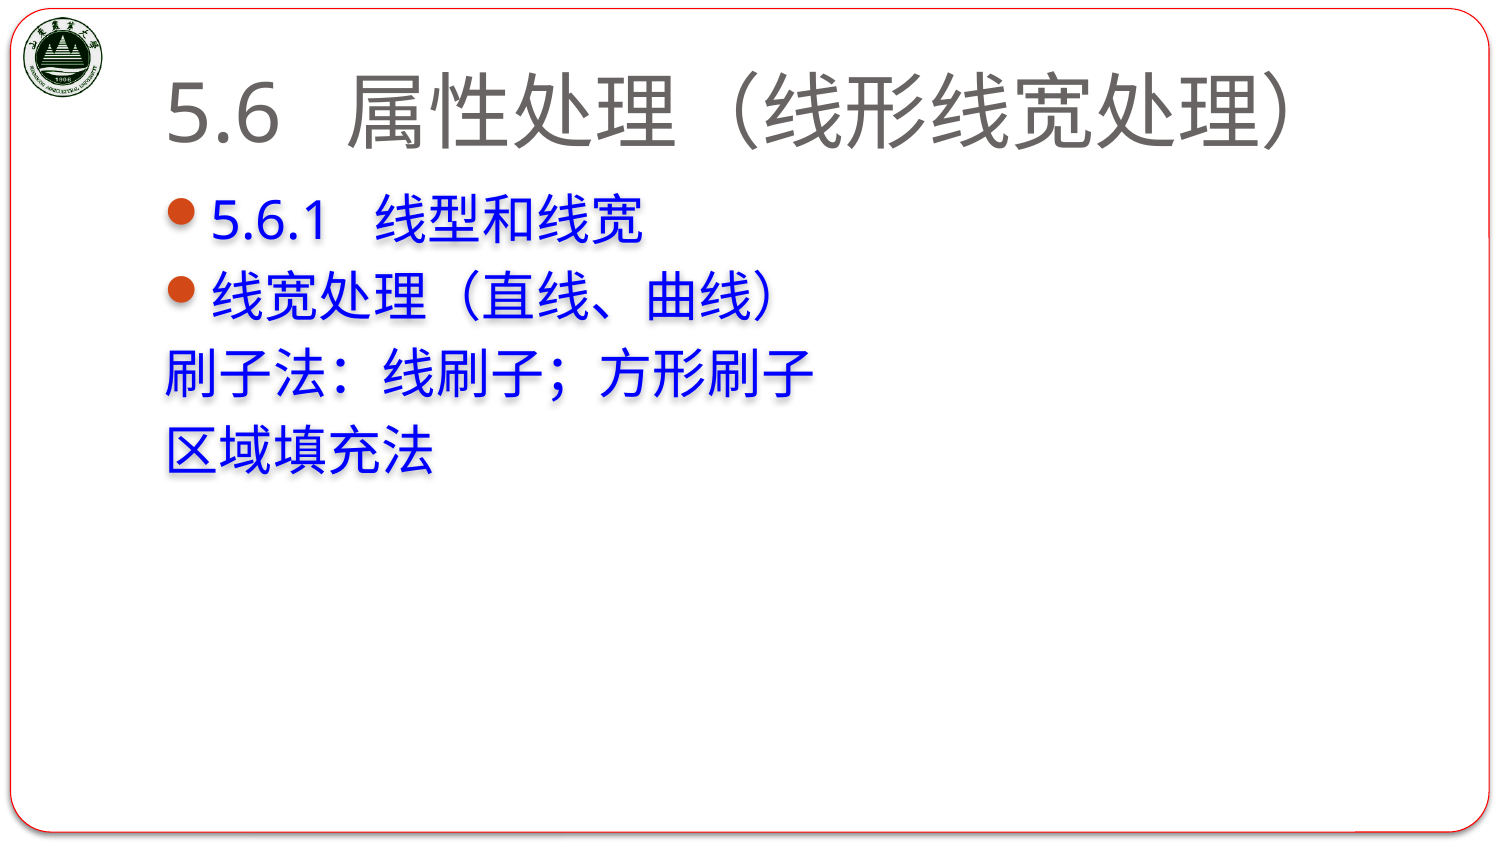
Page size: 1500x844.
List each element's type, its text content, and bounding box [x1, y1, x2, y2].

picture [17, 8, 108, 102]
list 5.6.1 线型和线宽 线宽处理（直线、曲线） 刷子法：线刷子；方形刷子 区域填充法 [150, 178, 1425, 741]
title 5.6 属性处理（线形线宽处理） [150, 33, 1425, 175]
